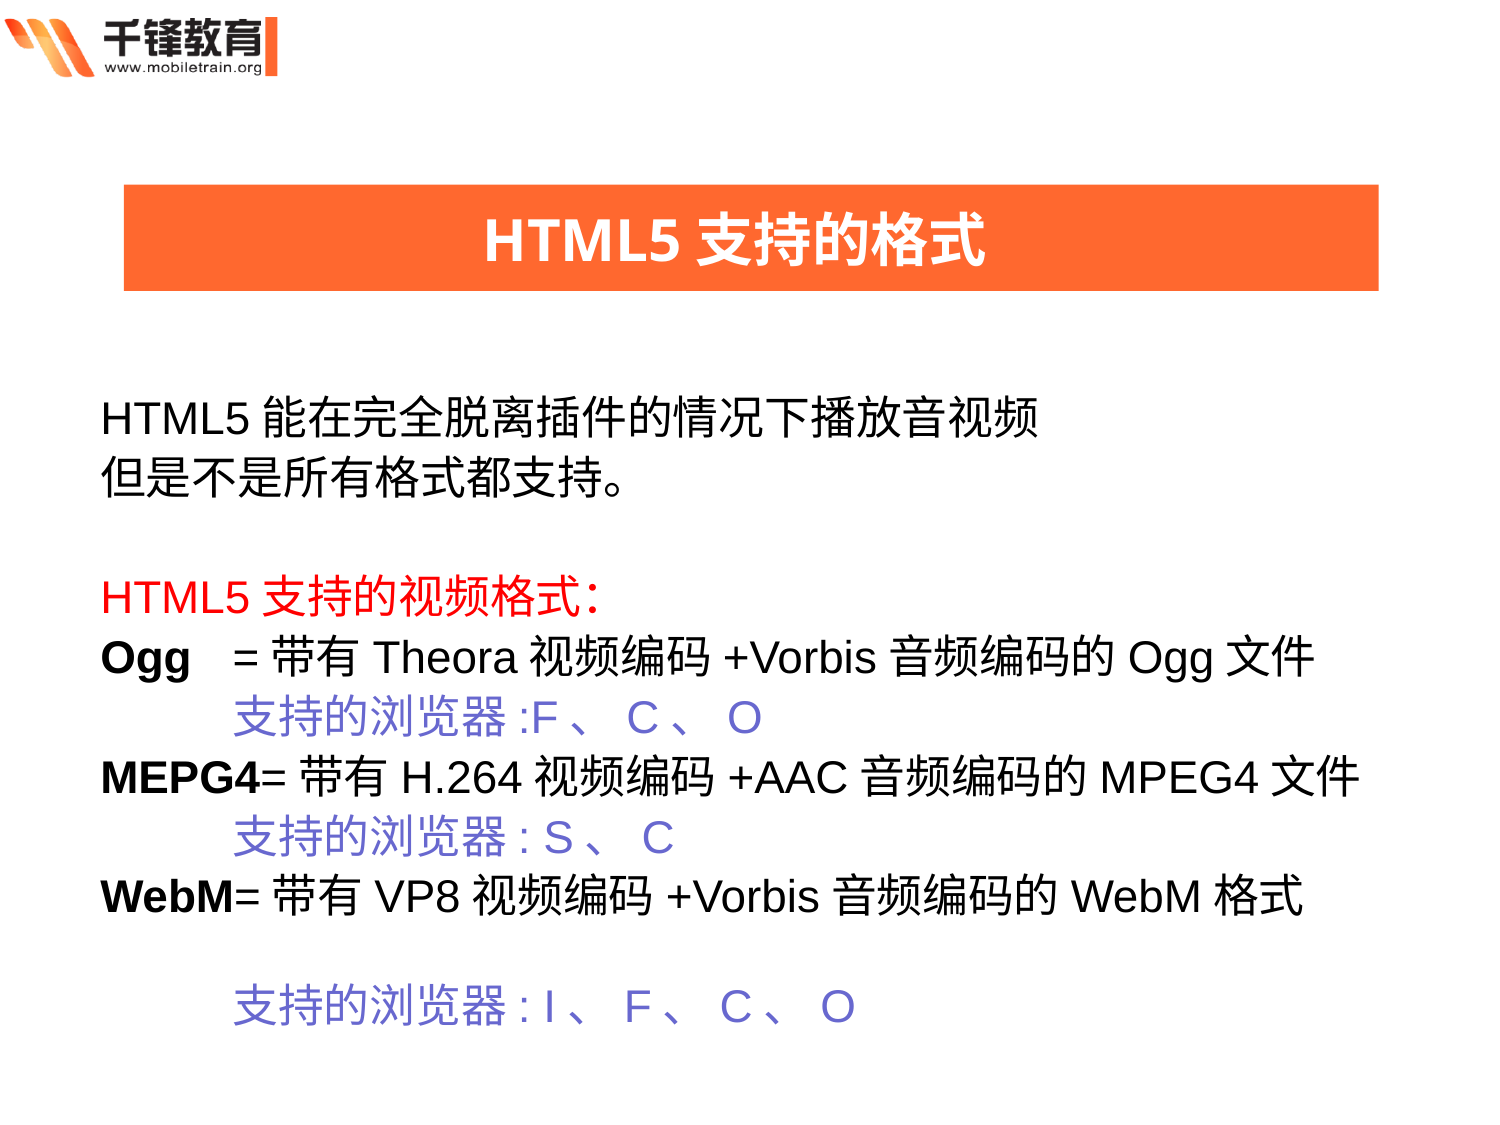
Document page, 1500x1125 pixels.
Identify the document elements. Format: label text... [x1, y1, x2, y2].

text_box HTML5能在完全脱离插件的情况下播放音视频 但是不是所有格式都支持。 HTML5支持的视频格式： Ogg =带有Theora视频编码+Vorbis音频编码的Ogg文件 支持的浏览器:F、C、O MEPG4=带有H.264视频编码+AAC音频编码的MPEG4文件 支持的浏览器: S、C WebM=带有VP8视频编码+Vorbis音频编码的WebM格式 支持的浏览器: I、F、C、O [74, 387, 1425, 1040]
picture [3, 18, 261, 79]
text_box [123, 184, 1379, 295]
